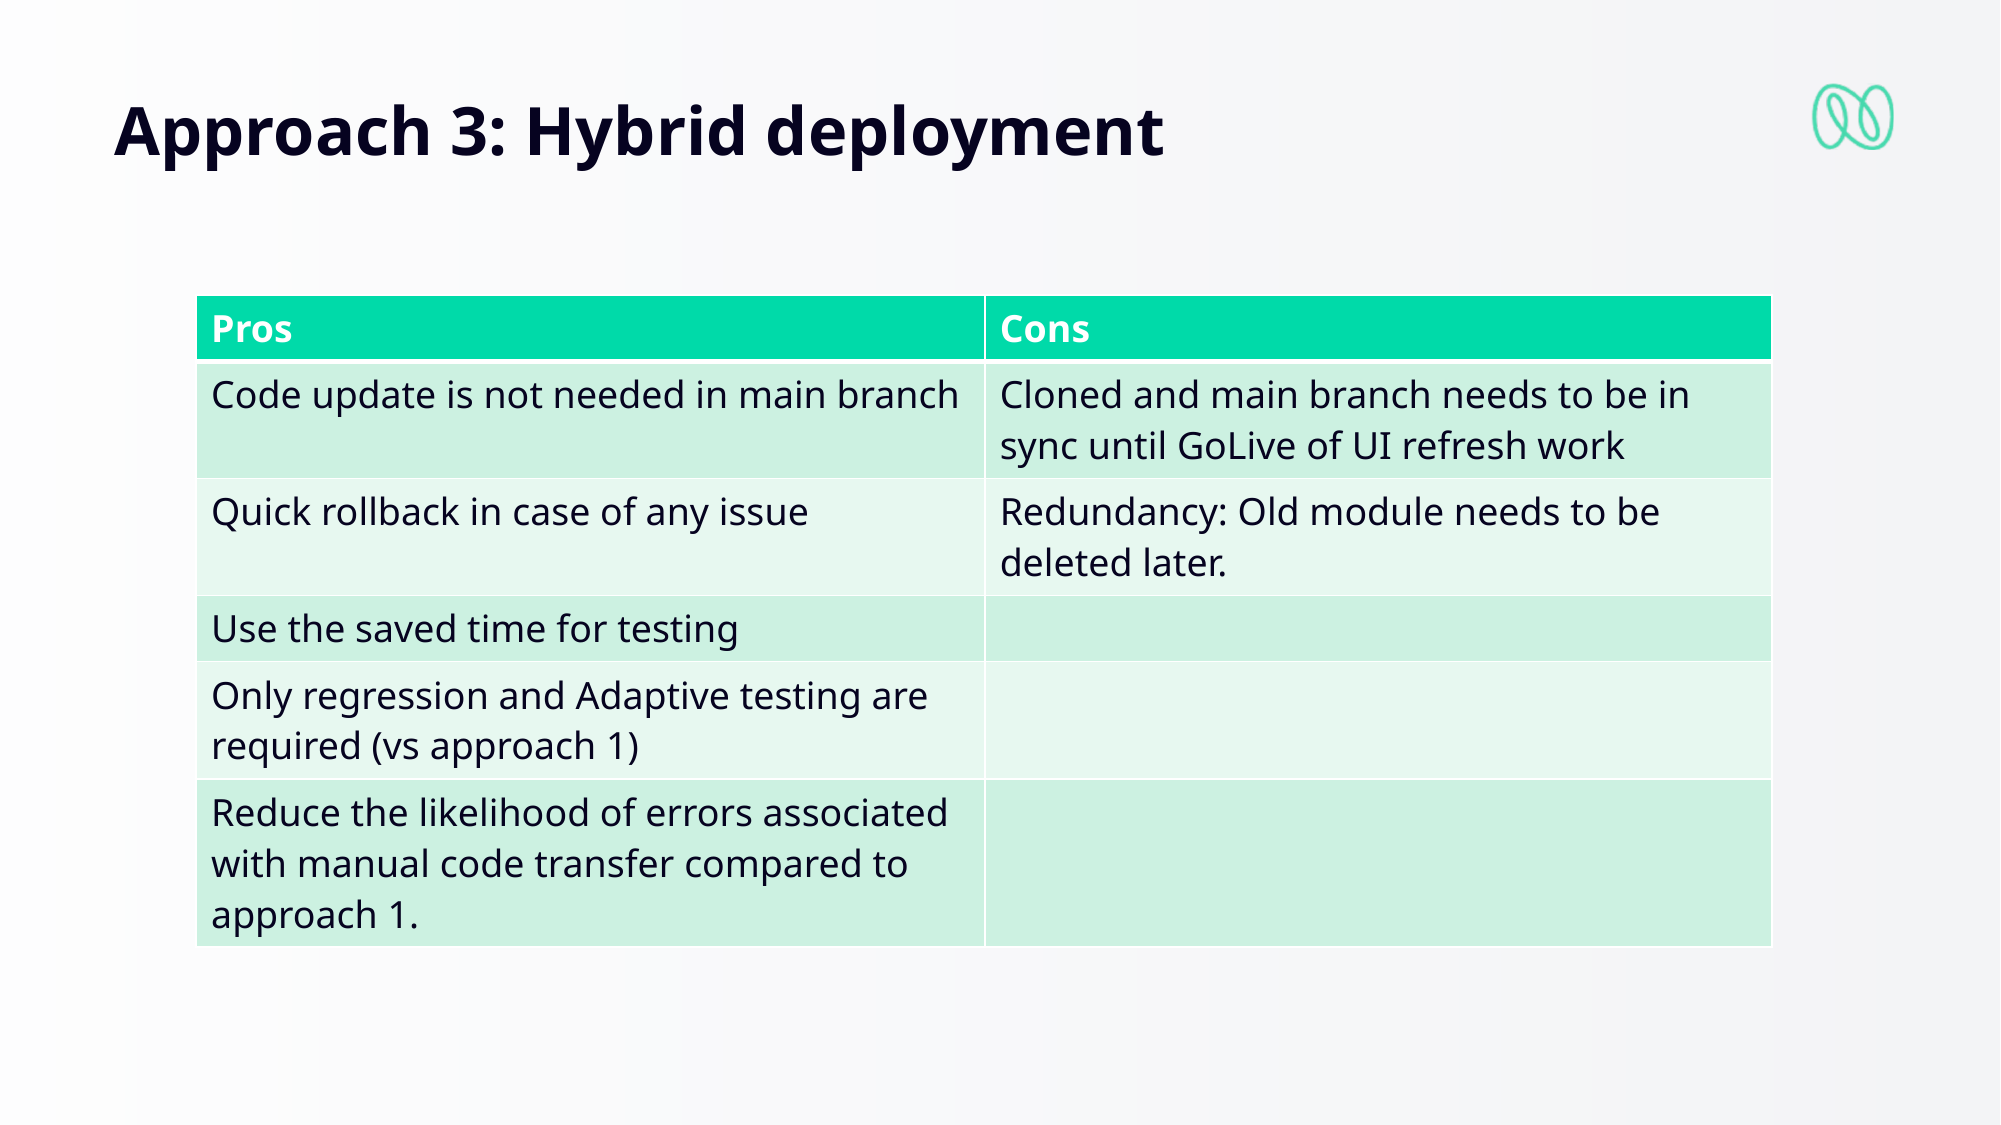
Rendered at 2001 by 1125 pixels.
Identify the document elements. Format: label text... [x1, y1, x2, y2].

table_cell Use the saved time for testing [197, 596, 984, 661]
text_box Approach 3: Hybrid deployment [99, 45, 1900, 218]
table_header Pros [197, 296, 984, 359]
table_cell Redundancy: Old module needs to be deleted later. [986, 479, 1771, 595]
table_cell Only regression and Adaptive testing are required (vs approach 1) [197, 662, 984, 778]
table_cell Code update is not needed in main branch [197, 364, 984, 478]
table_header Cons [986, 296, 1771, 359]
table_cell Cloned and main branch needs to be in sync until GoLive of UI refresh work [986, 364, 1771, 478]
table_cell Quick rollback in case of any issue [197, 479, 984, 595]
table_cell [986, 780, 1771, 946]
table_cell [986, 662, 1771, 778]
table_cell Reduce the likelihood of errors associated with manual code transfer compared to approach 1. [197, 780, 984, 946]
table_cell [986, 596, 1771, 661]
